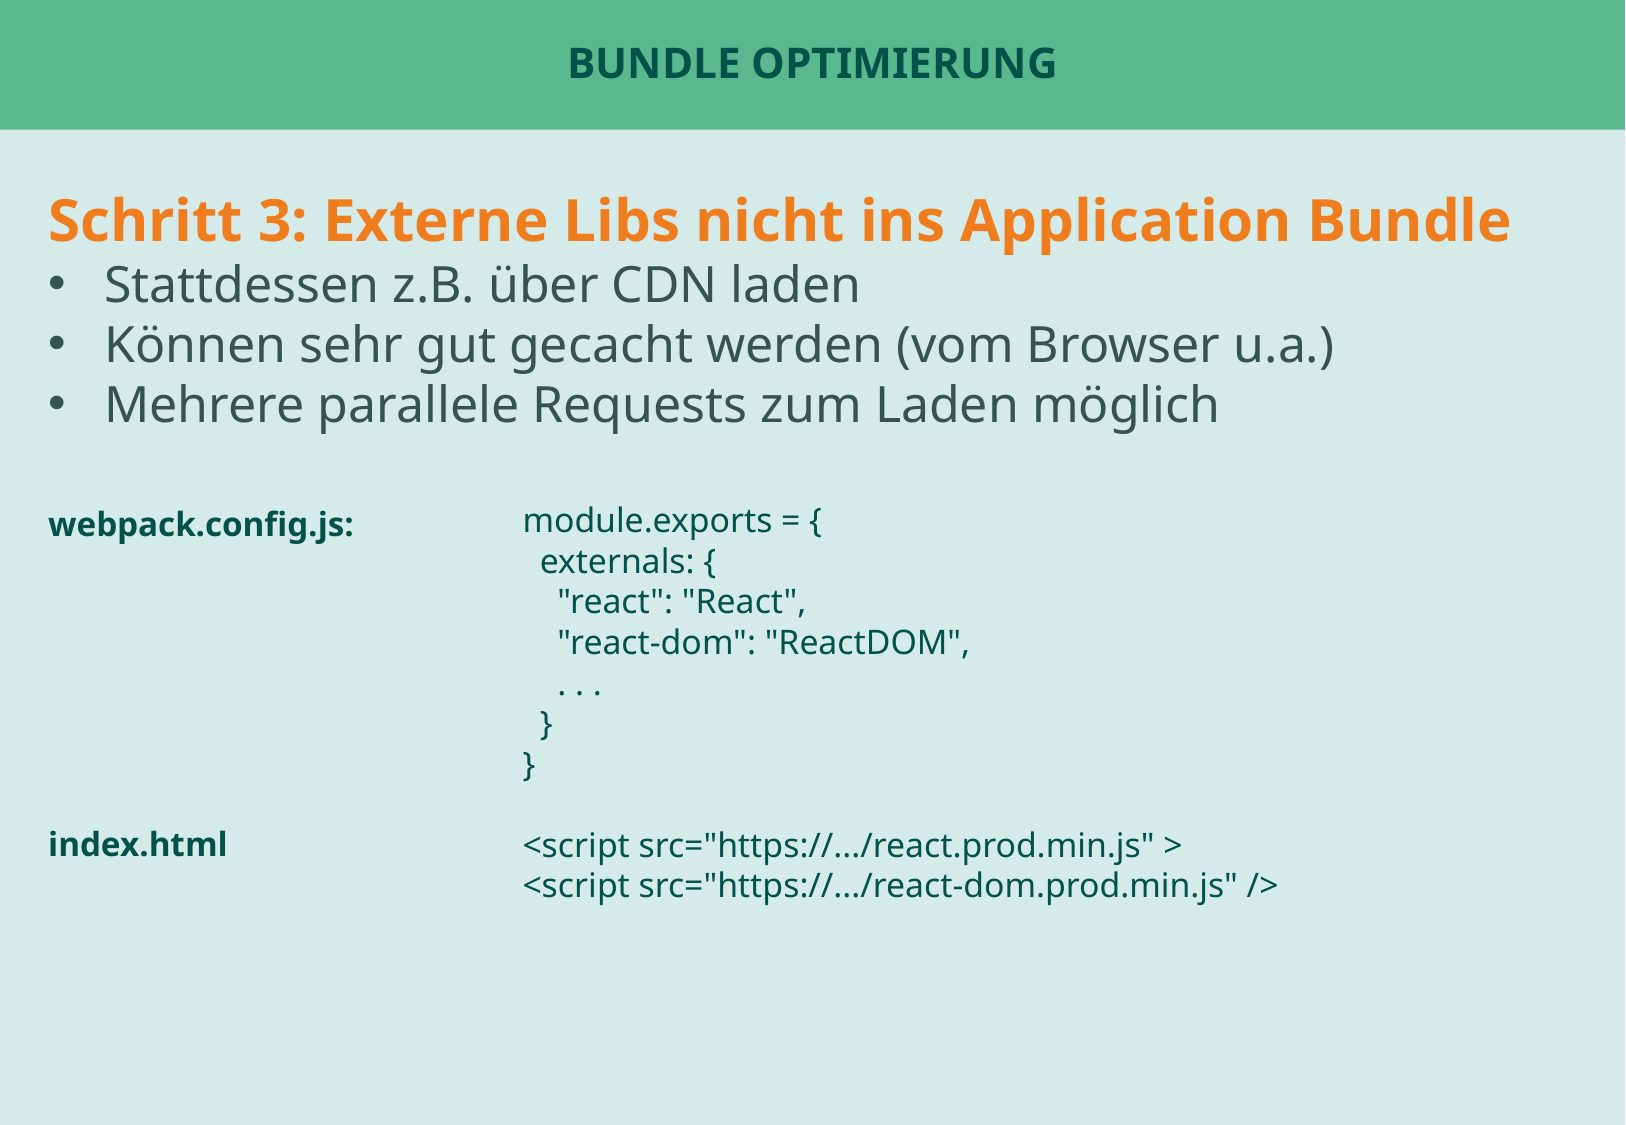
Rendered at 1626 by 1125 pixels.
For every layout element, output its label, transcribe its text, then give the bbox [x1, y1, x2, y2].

title Bundle optimierung [0, 0, 1625, 130]
text_box Schritt 3: Externe Libs nicht ins Application Bundle Stattdessen z.B. über CDN laden Können sehr gut gecacht werden (vom Browser u.a.) Mehrere parallele Requests zum Laden möglich [33, 175, 1553, 440]
text_box module.exports = { externals: { "react": "React", "react-dom": "ReactDOM", . . . } } <script src="https://.../react.prod.min.js" > <script src="https://.../react-dom.prod.min.js" /> [522, 498, 1597, 1067]
text_box webpack.config.js: [33, 495, 434, 551]
text_box index.html [33, 815, 434, 871]
